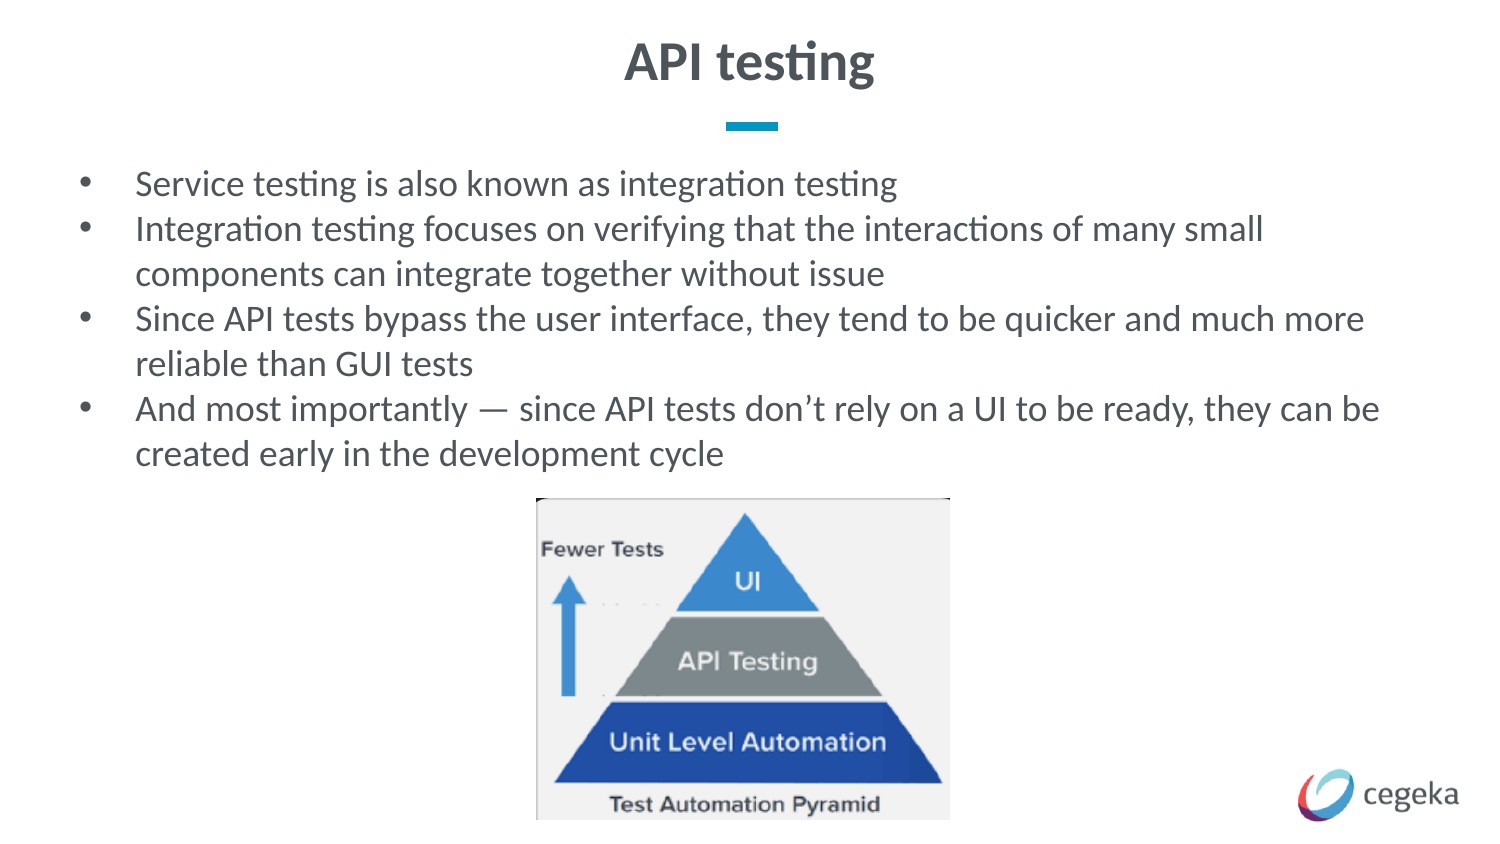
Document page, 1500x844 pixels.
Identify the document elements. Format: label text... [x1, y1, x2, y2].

picture [536, 498, 950, 820]
picture [1297, 768, 1460, 822]
title API testing [550, 24, 950, 93]
list Service testing is also known as integration testing Integration testing focuses on verifying that the interactions of many small components can integrate together without issue Since API tests bypass the user interface, they tend to be quicker and much more reliable than GUI tests And most importantly — since API tests don’t rely on a UI to be ready, they can be created early in the development cycle [79, 159, 1421, 478]
